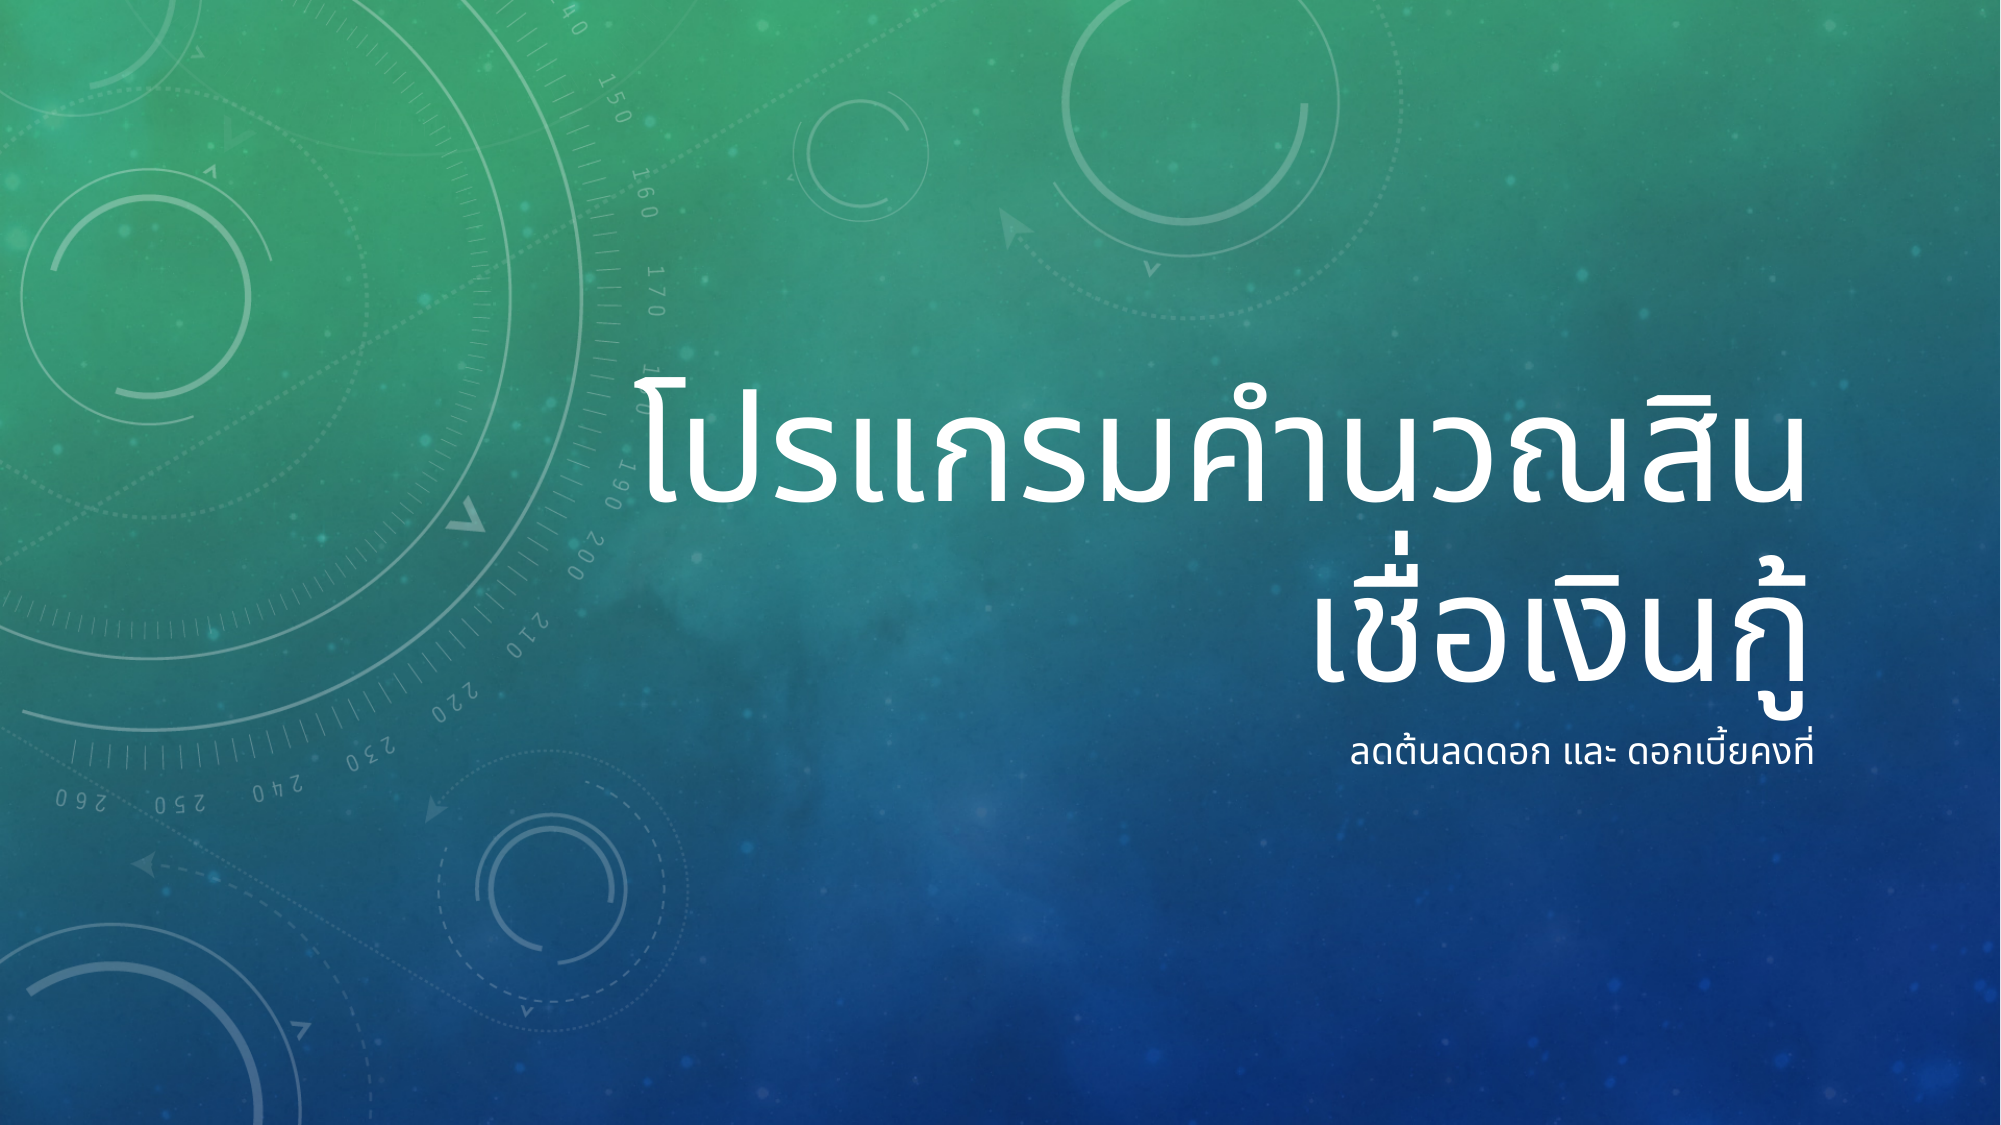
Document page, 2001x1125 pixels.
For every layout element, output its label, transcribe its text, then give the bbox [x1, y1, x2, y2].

subtitle ลดต้นลดดอก และ ดอกเบี้ยคงที่ [650, 719, 1831, 950]
picture [0, 0, 2001, 1125]
title โปรแกรมคำนวณสินเชื่อเงินกู้ [519, 322, 1831, 720]
